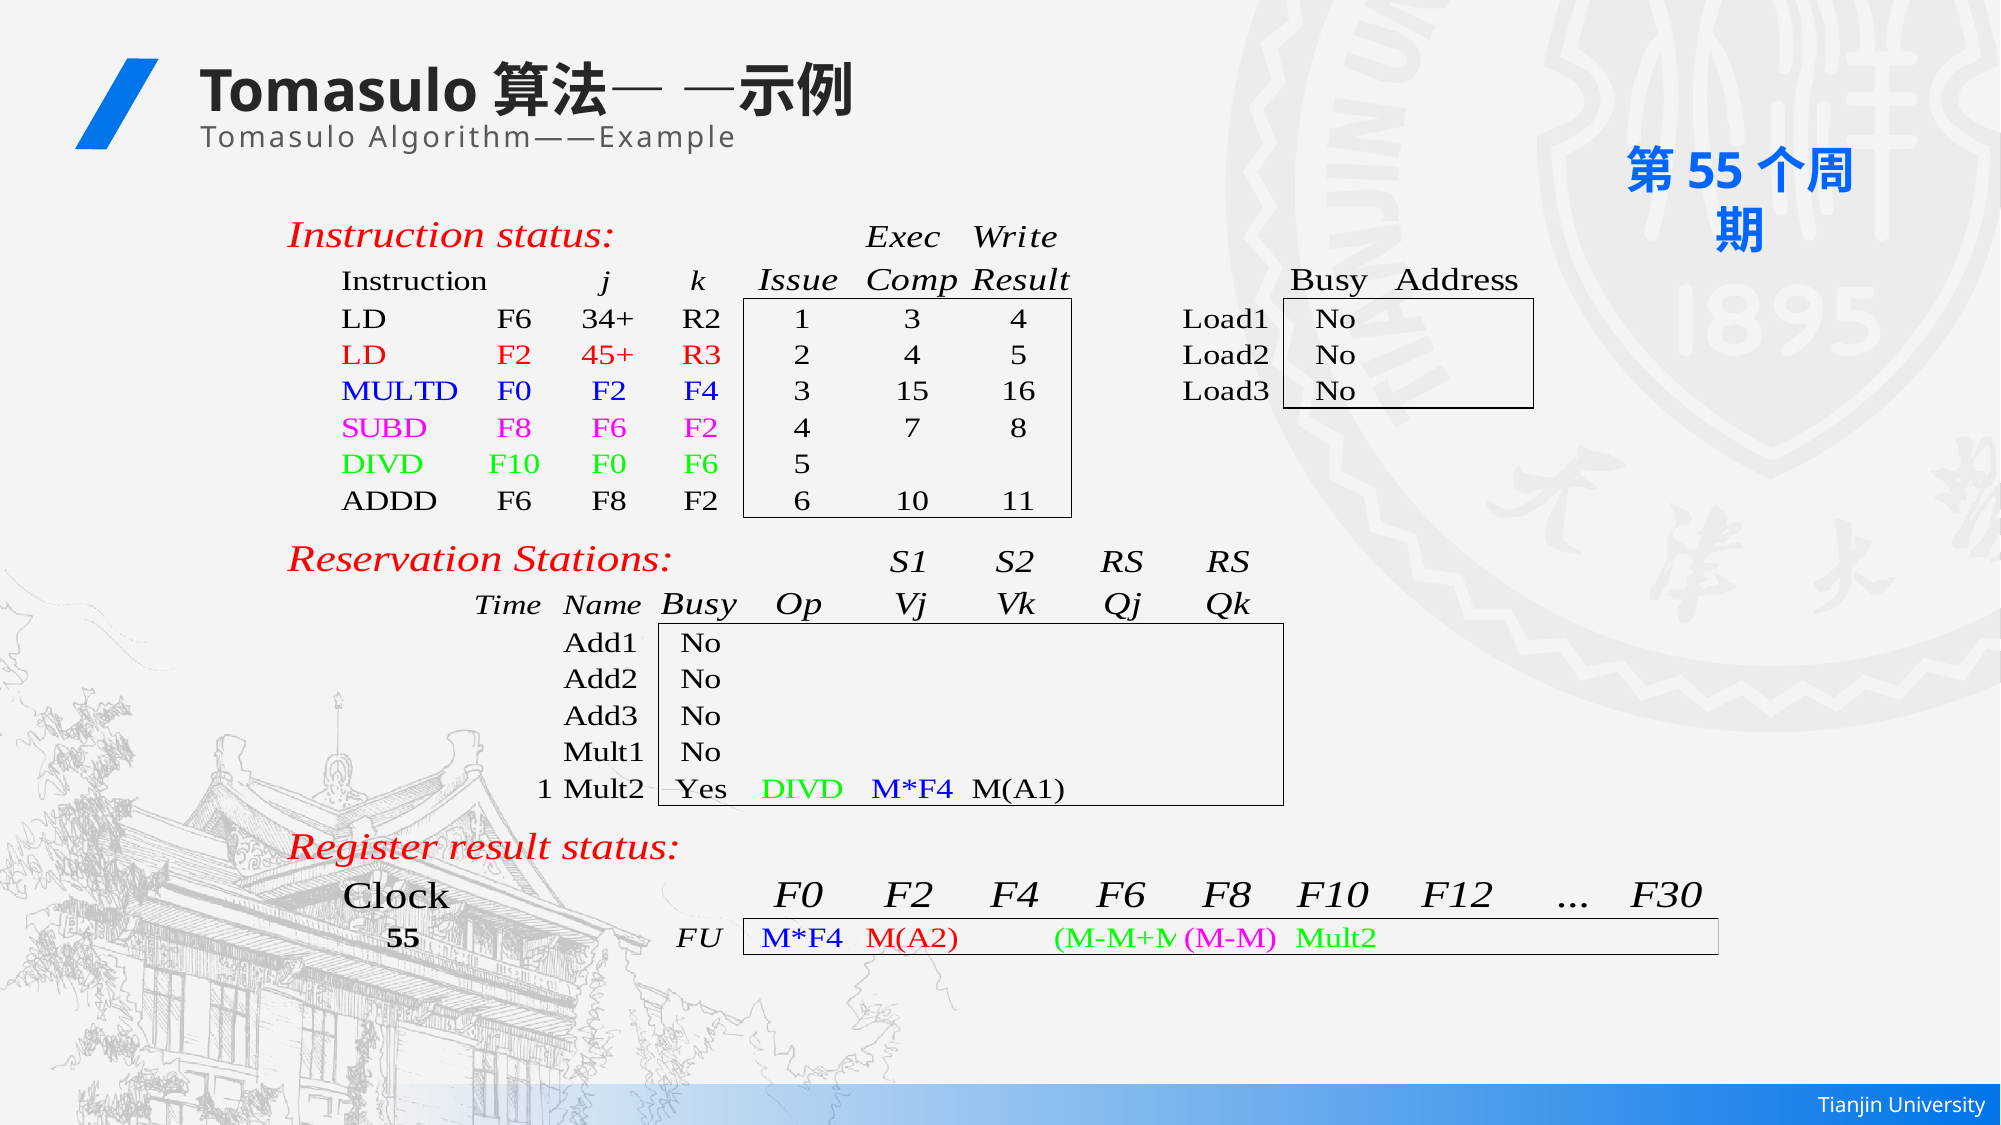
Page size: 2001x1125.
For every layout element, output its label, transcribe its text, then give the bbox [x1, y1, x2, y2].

text_box [74, 98, 104, 150]
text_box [280, 208, 1720, 1029]
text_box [104, 45, 858, 163]
text_box 第55个周期 [1585, 131, 1896, 267]
